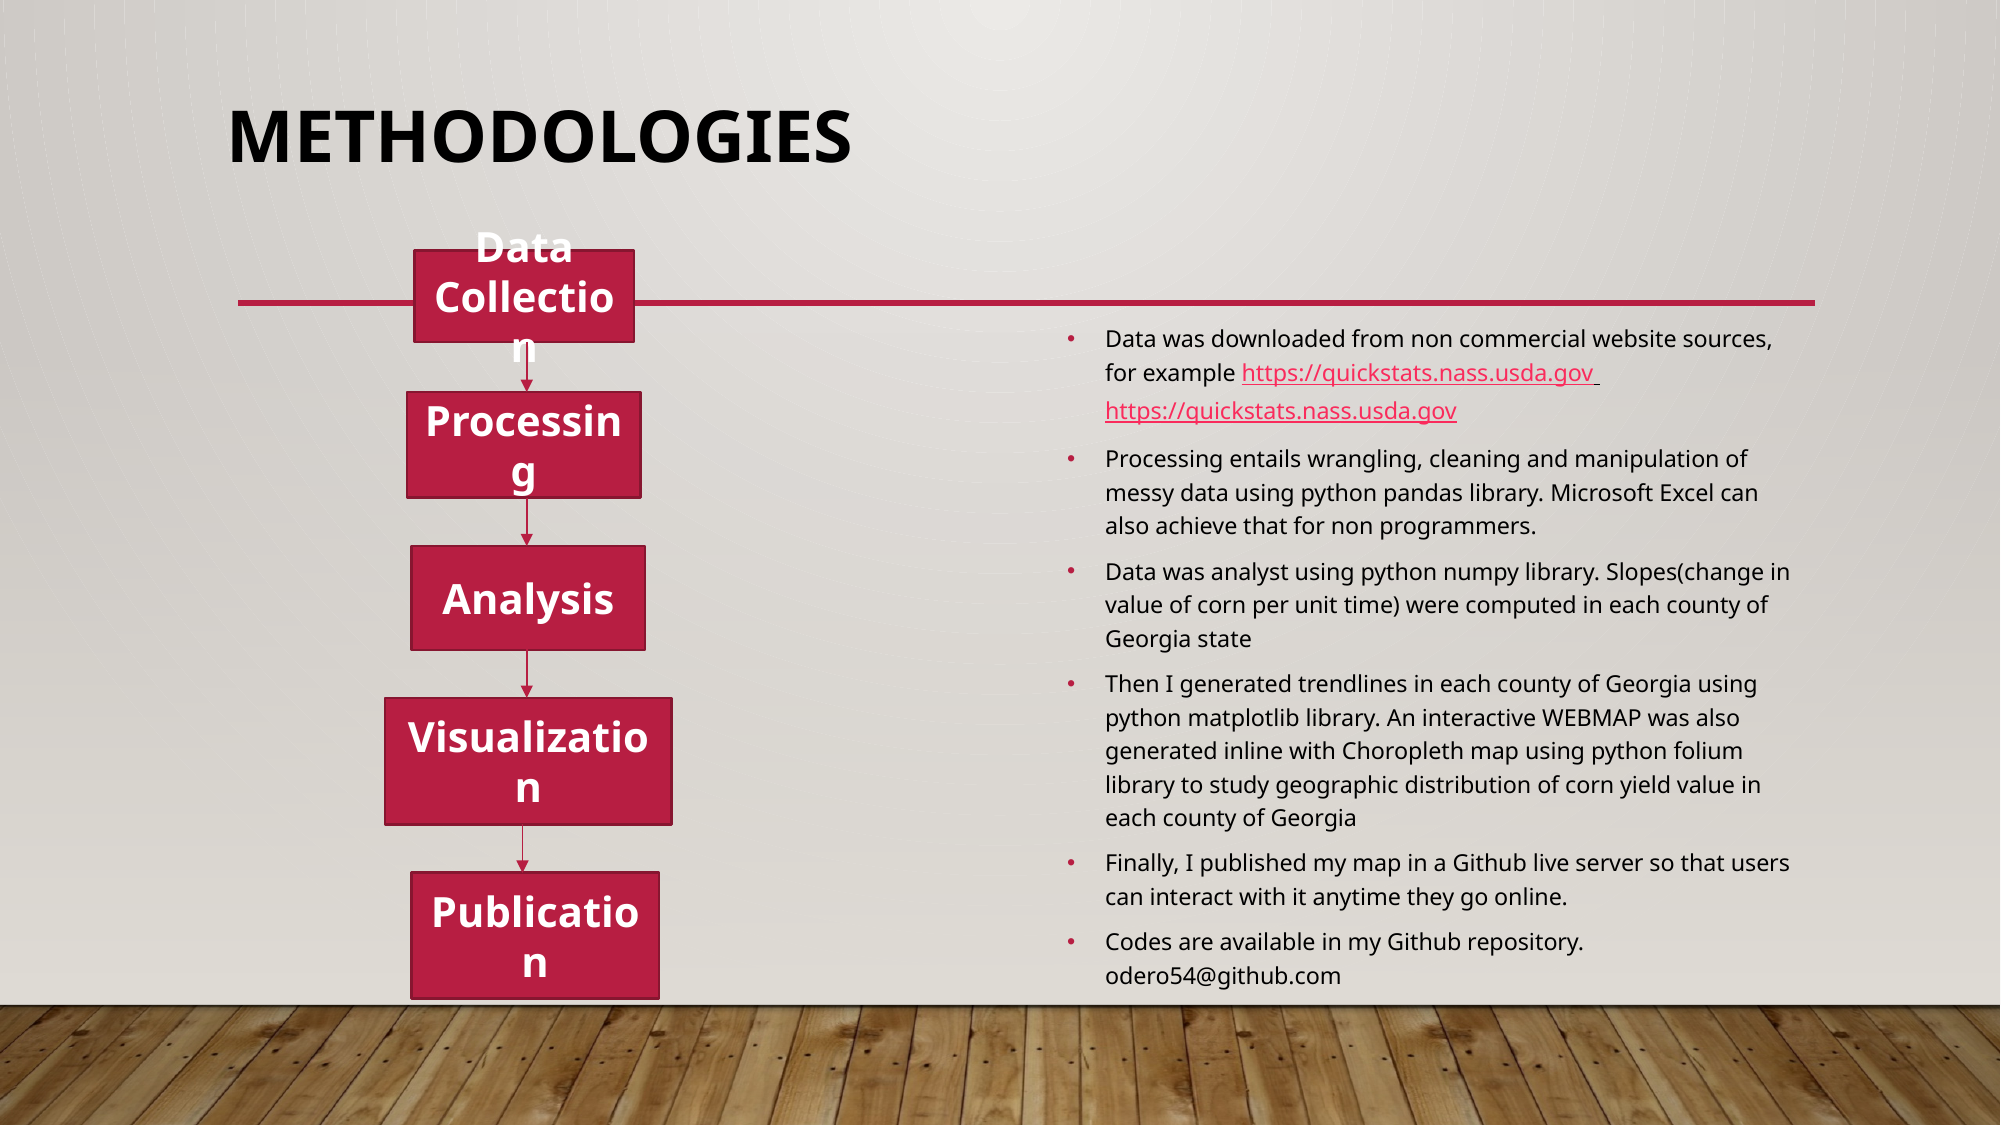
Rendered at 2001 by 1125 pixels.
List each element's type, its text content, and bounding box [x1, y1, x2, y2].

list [237, 250, 1000, 1005]
picture [0, 1005, 2000, 1125]
title METHODOLOGIES [211, 93, 1788, 187]
list Data was downloaded from non commercial website sources, for example https://quickstats.nass.usda.gov https://quickstats.nass.usda.gov Processing entails wrangling, cleaning and manipulation of messy data using python pandas library. Microsoft Excel can also achieve that for non programmers. Data was analyst using python numpy library. Slopes(change in value of corn per unit time) were computed in each county of Georgia state Then I generated trendlines in each county of Georgia using python matplotlib library. An interactive WEBMAP was also generated inline with Choropleth map using python folium library to study geographic distribution of corn yield value in each county of Georgia Finally, I published my map in a Github live server so that users can interact with it anytime they go online. Codes are available in my Github repository. odero54@github.com [1052, 310, 1815, 1005]
